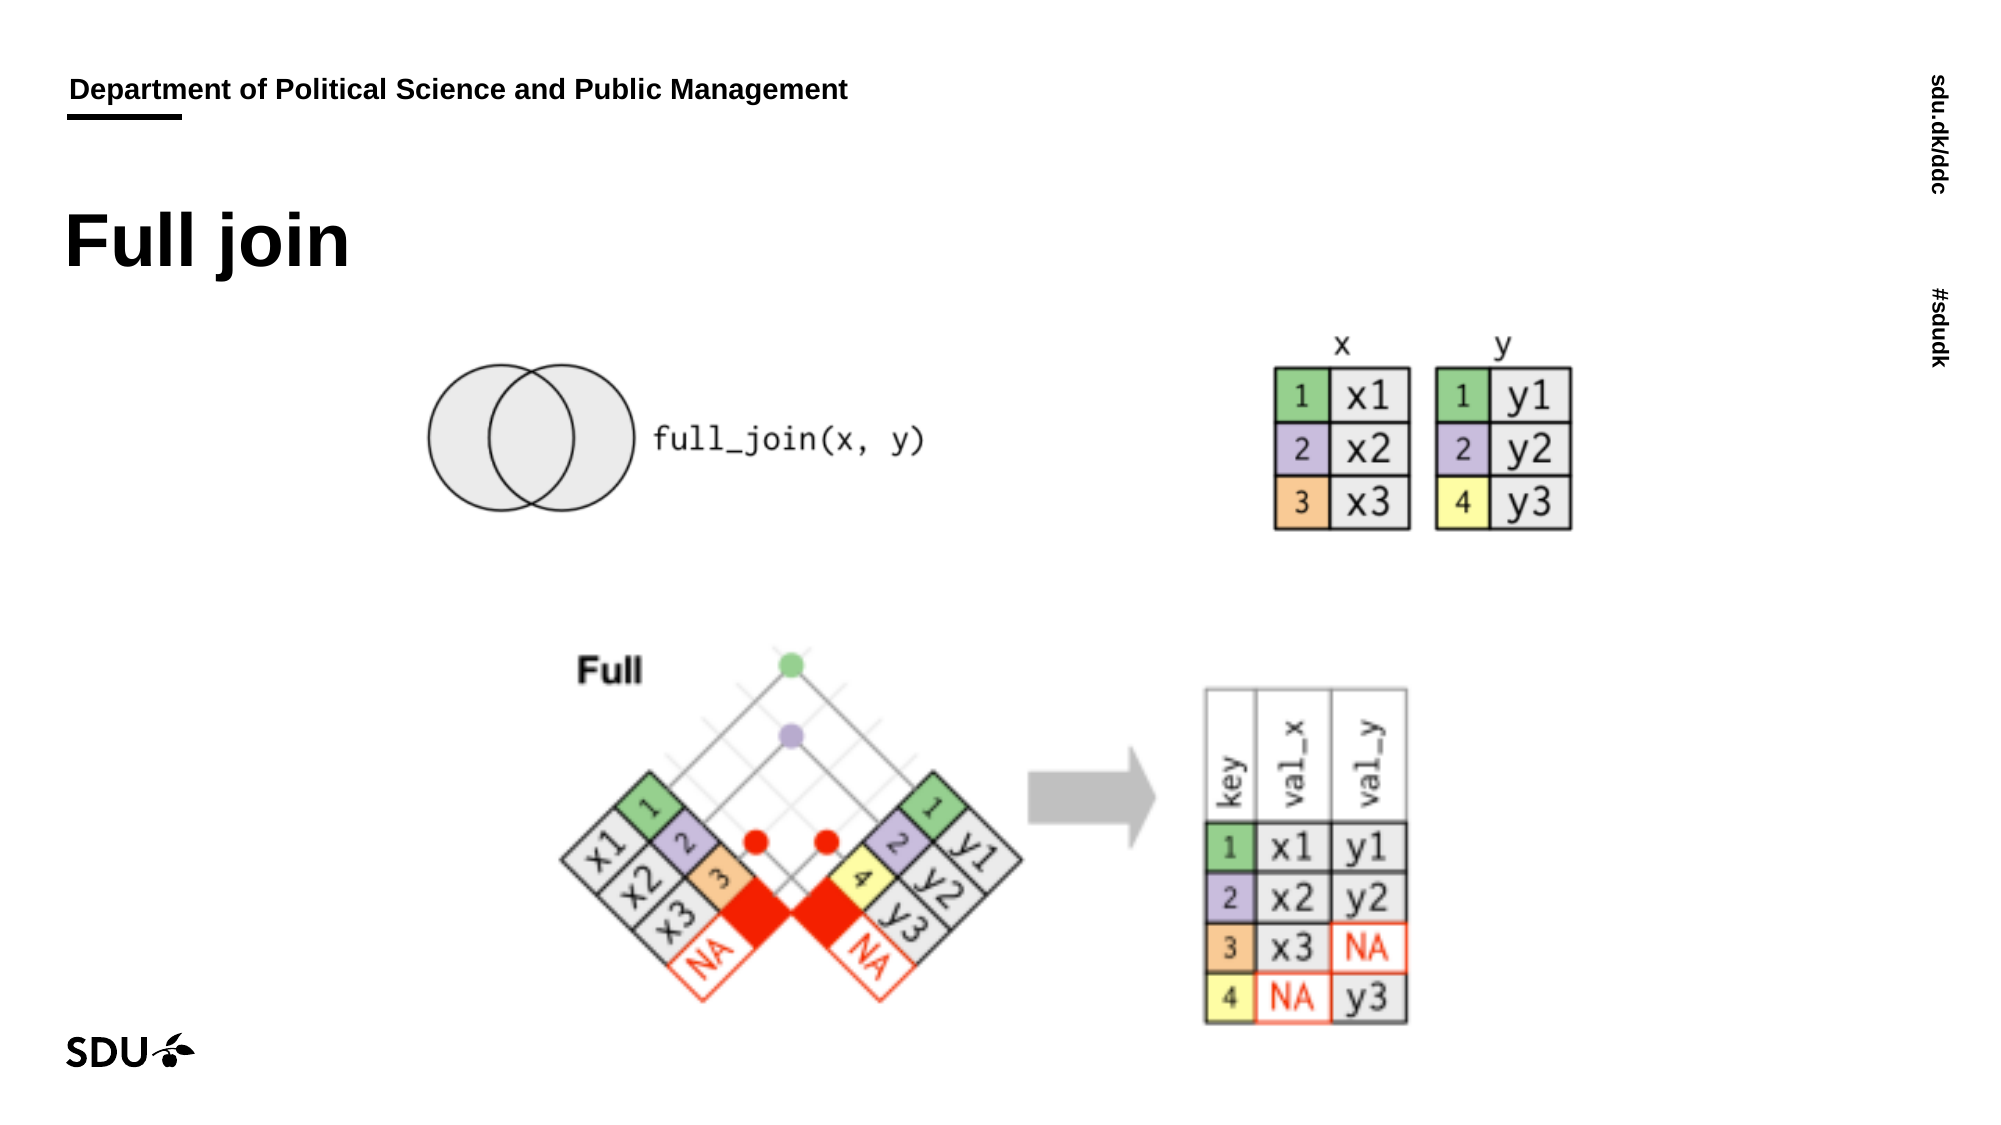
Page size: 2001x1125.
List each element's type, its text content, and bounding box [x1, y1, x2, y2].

picture [532, 606, 1467, 1065]
title Full join [64, 191, 1041, 369]
picture [1213, 297, 1663, 587]
picture [405, 349, 949, 539]
